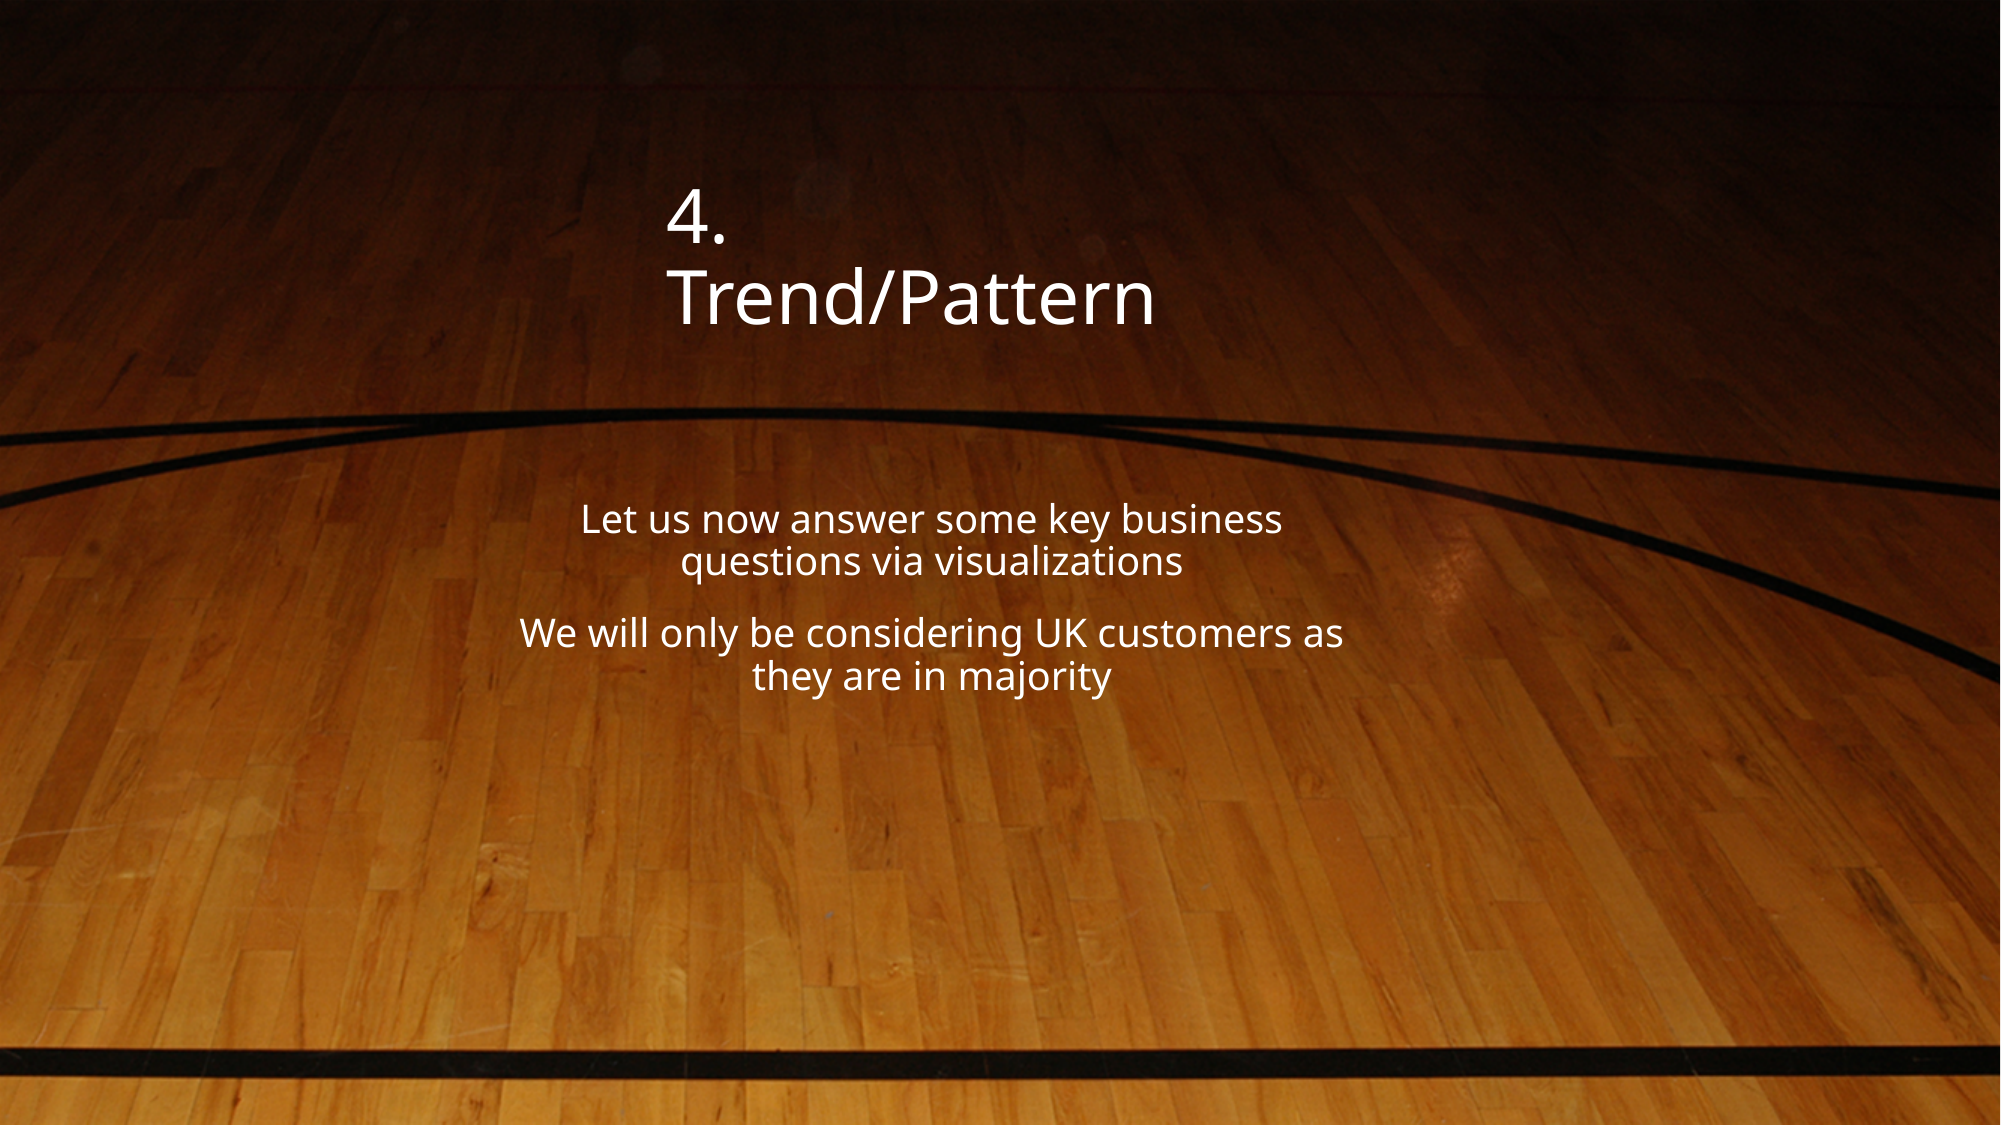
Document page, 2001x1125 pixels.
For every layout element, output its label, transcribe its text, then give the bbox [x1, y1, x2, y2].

title 4. Trend/Pattern [651, 160, 1213, 349]
picture [0, 0, 2001, 1125]
list Let us now answer some key business questions via visualizations We will only be considering UK customers as they are in majority [495, 491, 1369, 709]
